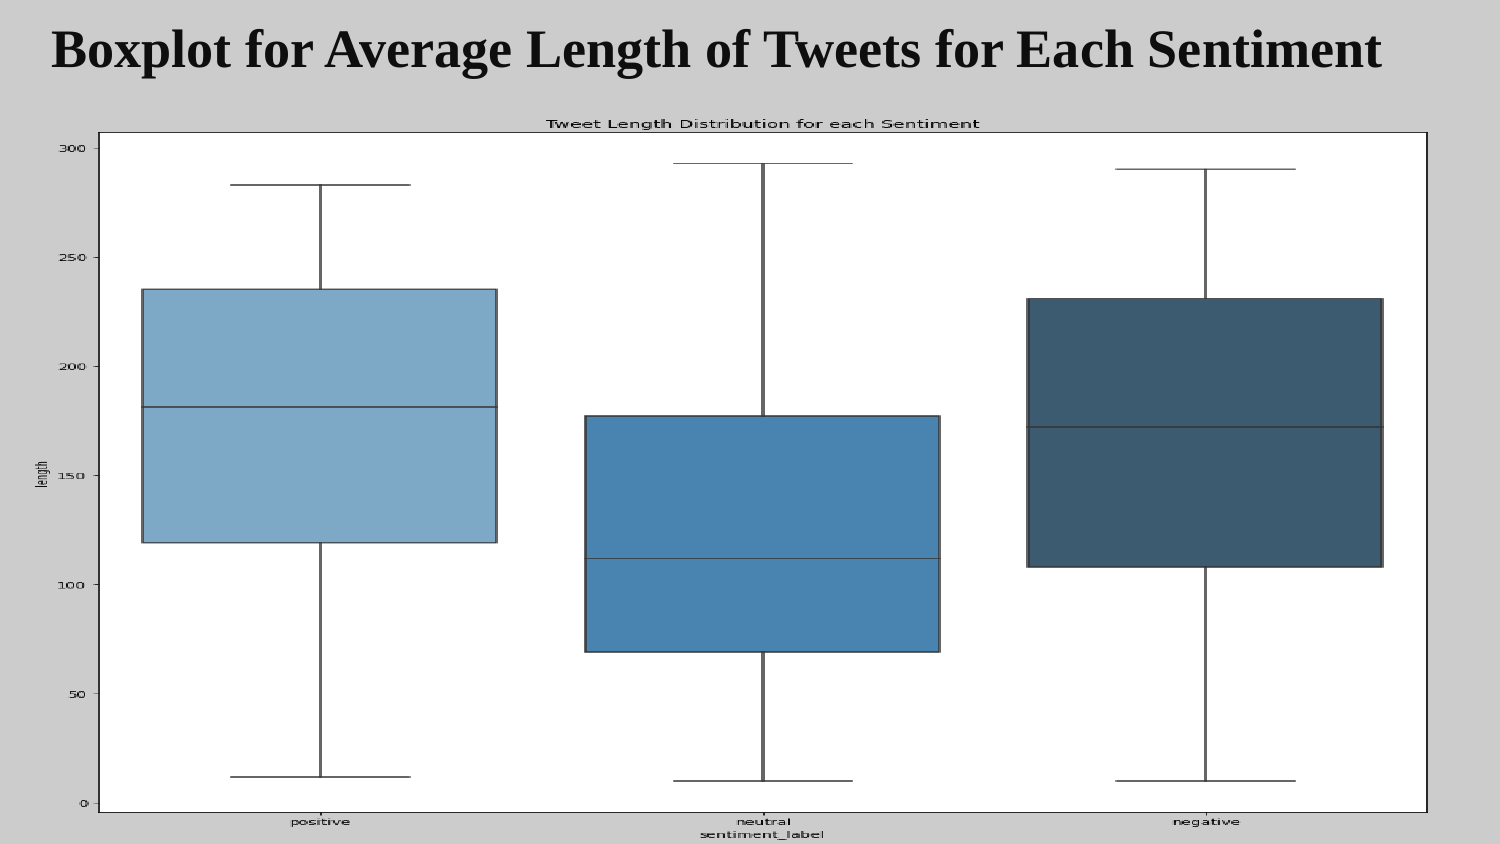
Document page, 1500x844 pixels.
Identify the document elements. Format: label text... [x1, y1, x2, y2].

title Boxplot for Average Length of Tweets for Each Sentiment [36, 13, 1438, 82]
picture [24, 113, 1438, 844]
